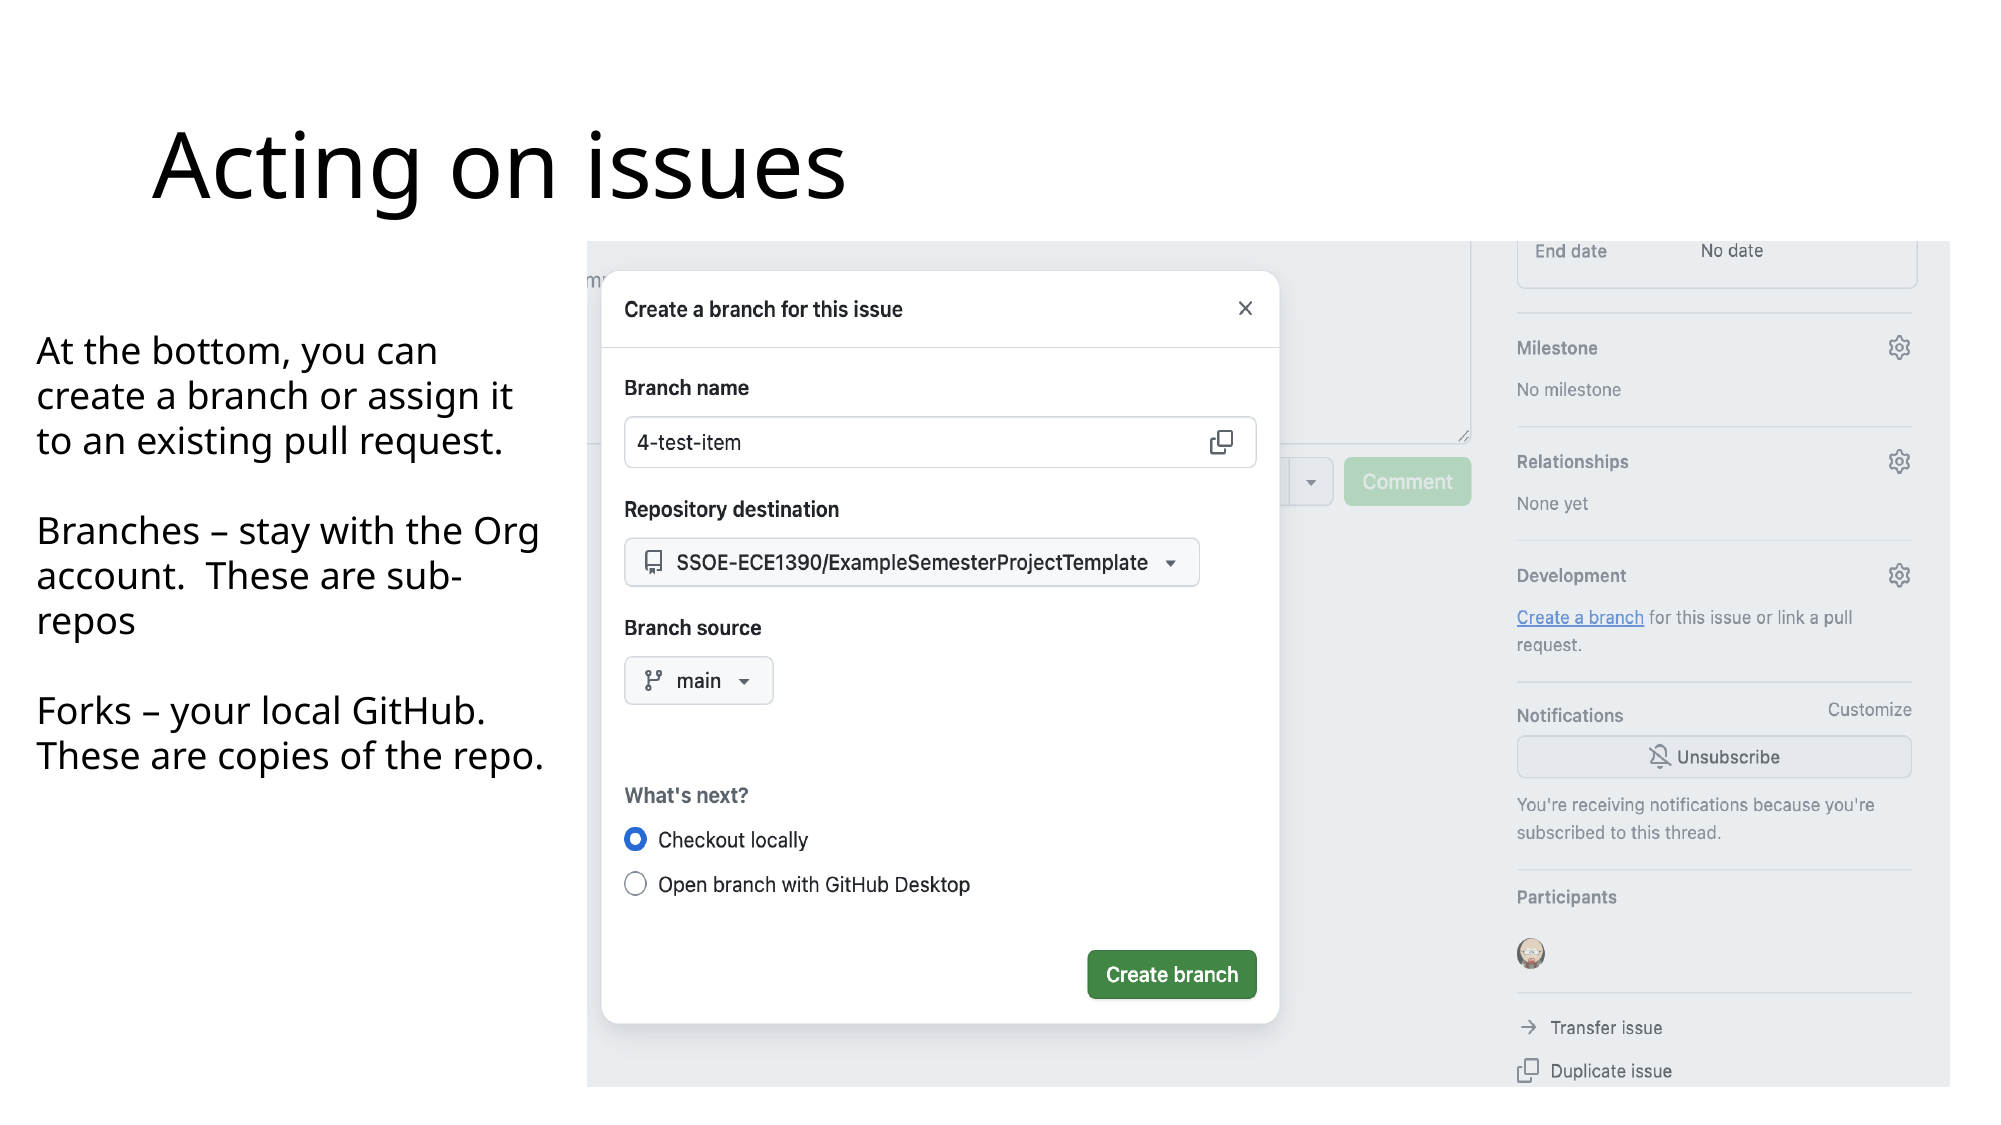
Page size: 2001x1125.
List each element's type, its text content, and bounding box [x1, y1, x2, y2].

title Acting on issues [137, 59, 1863, 278]
text_box At the bottom, you can create a branch or assign it to an existing pull request. Branches – stay with the Org account. These are sub-repos Forks – your local GitHub. These are copies of the repo. [21, 319, 561, 785]
picture [586, 240, 1950, 1088]
